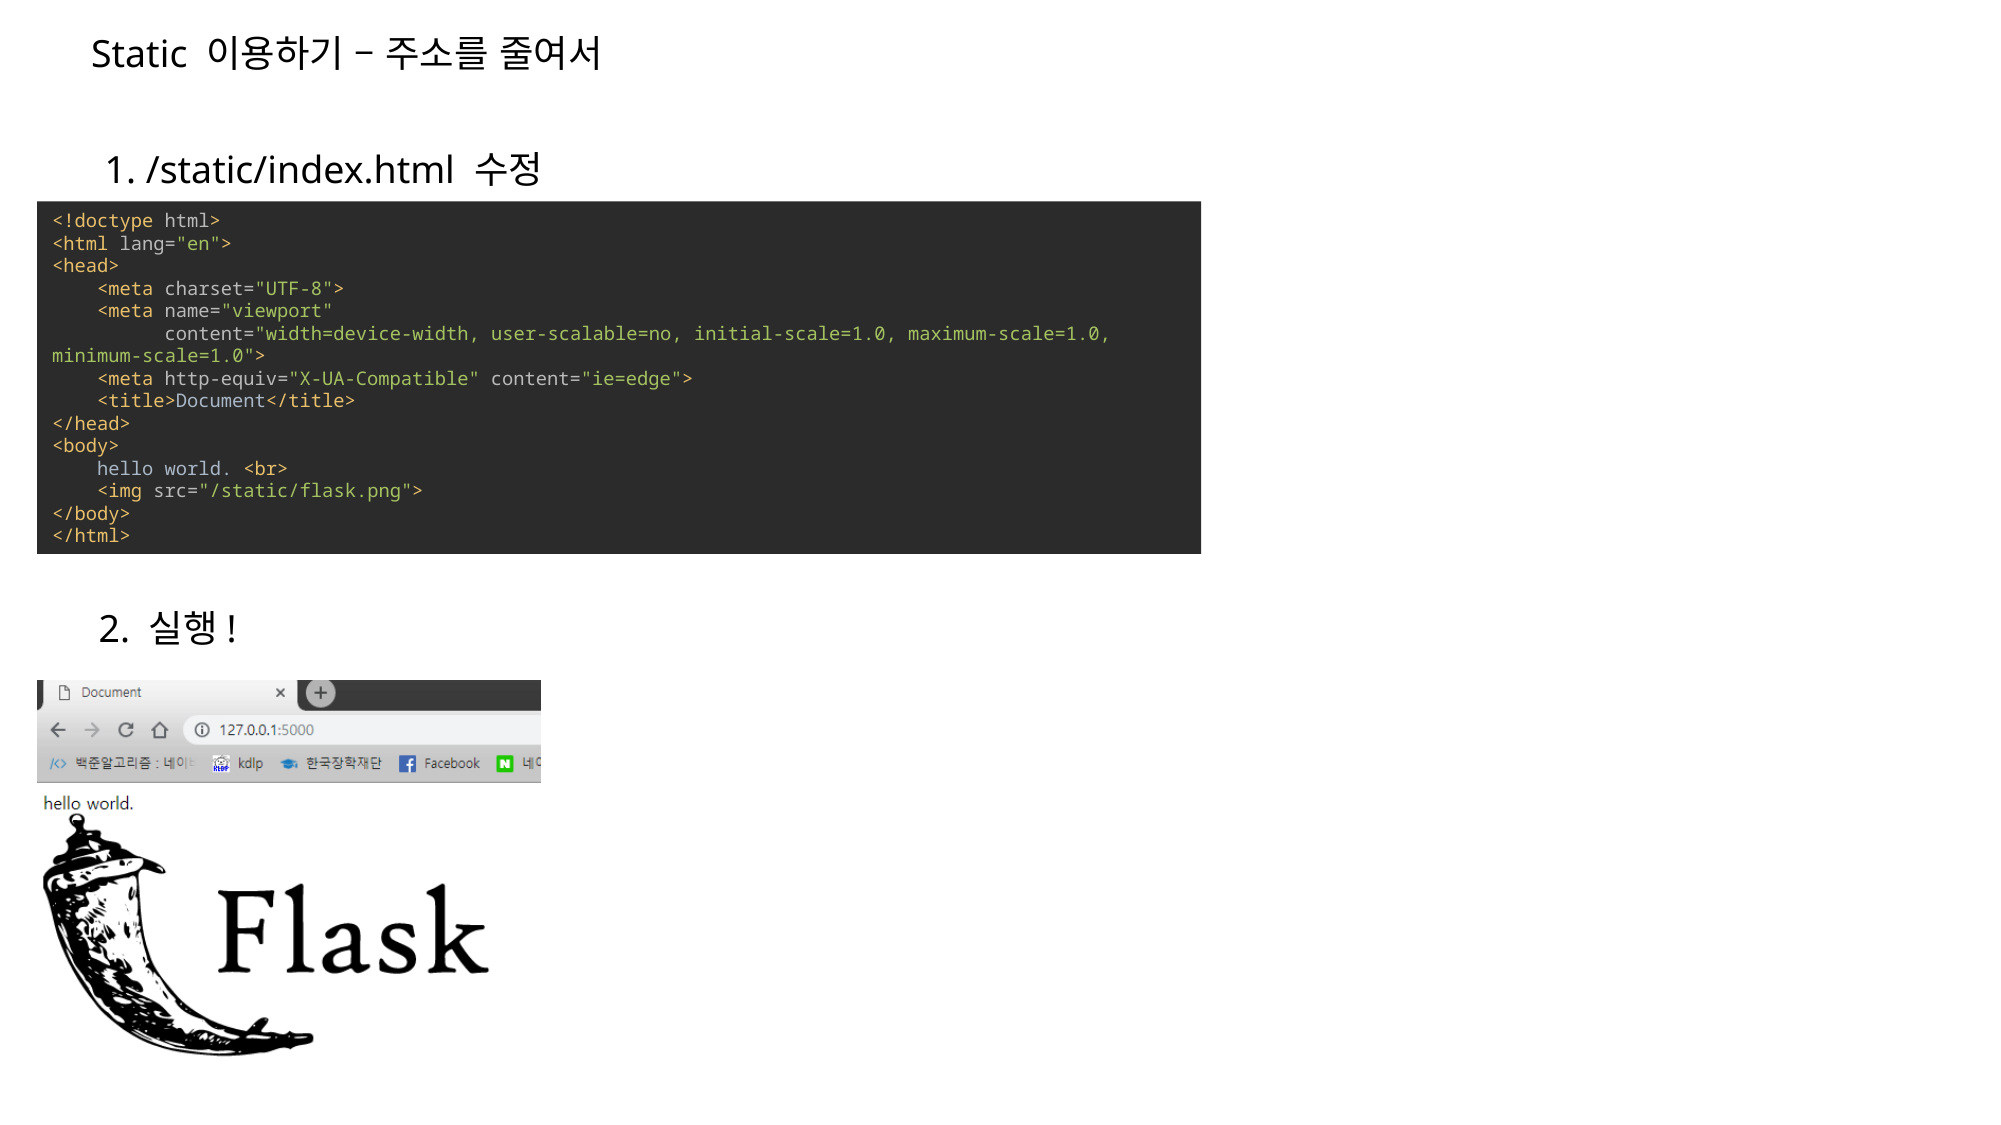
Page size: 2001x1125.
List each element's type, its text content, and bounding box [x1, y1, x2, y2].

text_box <!doctype html> <html lang="en"> <head> <meta charset="UTF-8"> <meta name="viewport" content="width=device-width, user-scalable=no, initial-scale=1.0, maximum-scale=1.0, minimum-scale=1.0"> <meta http-equiv="X-UA-Compatible" content="ie=edge"> <title>Document</title> </head> <body> hello world. <br> <img src="/static/flask.png"> </body> </html> [37, 201, 1202, 554]
text_box 1. /static/index.html 수정 [89, 138, 559, 199]
text_box 2. 실행! [83, 598, 252, 658]
picture [37, 680, 541, 1098]
text_box Static 이용하기 – 주소를 줄여서 [76, 22, 618, 83]
